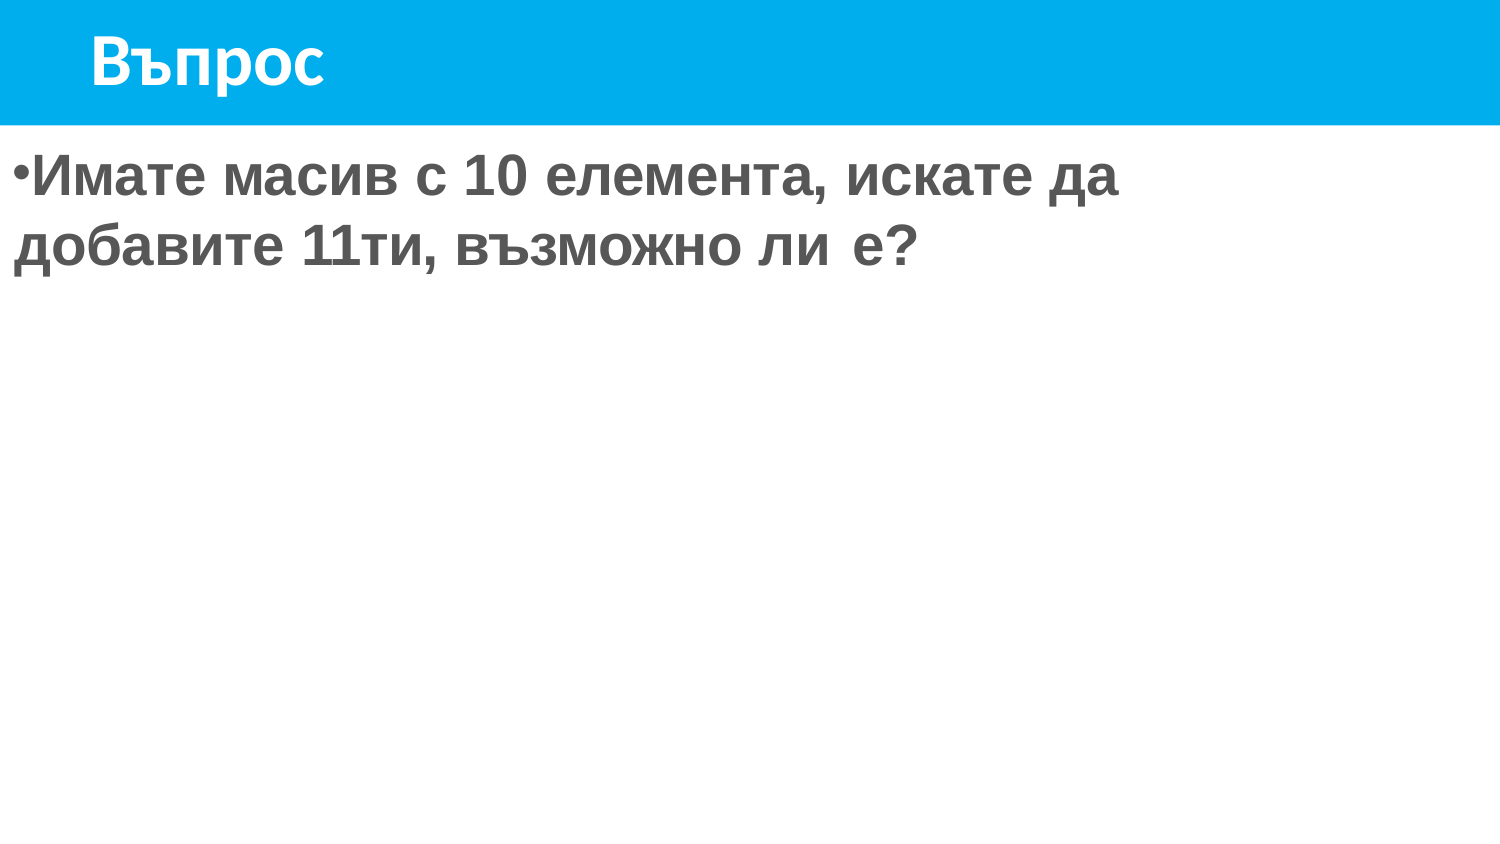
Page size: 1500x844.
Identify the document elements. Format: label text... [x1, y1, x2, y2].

text_box Имате масив с 10 елемента, искате да добавите 11ти, възможно ли е? [12, 135, 1139, 278]
text_box [0, 0, 1500, 126]
title Въпрос [87, 8, 328, 152]
